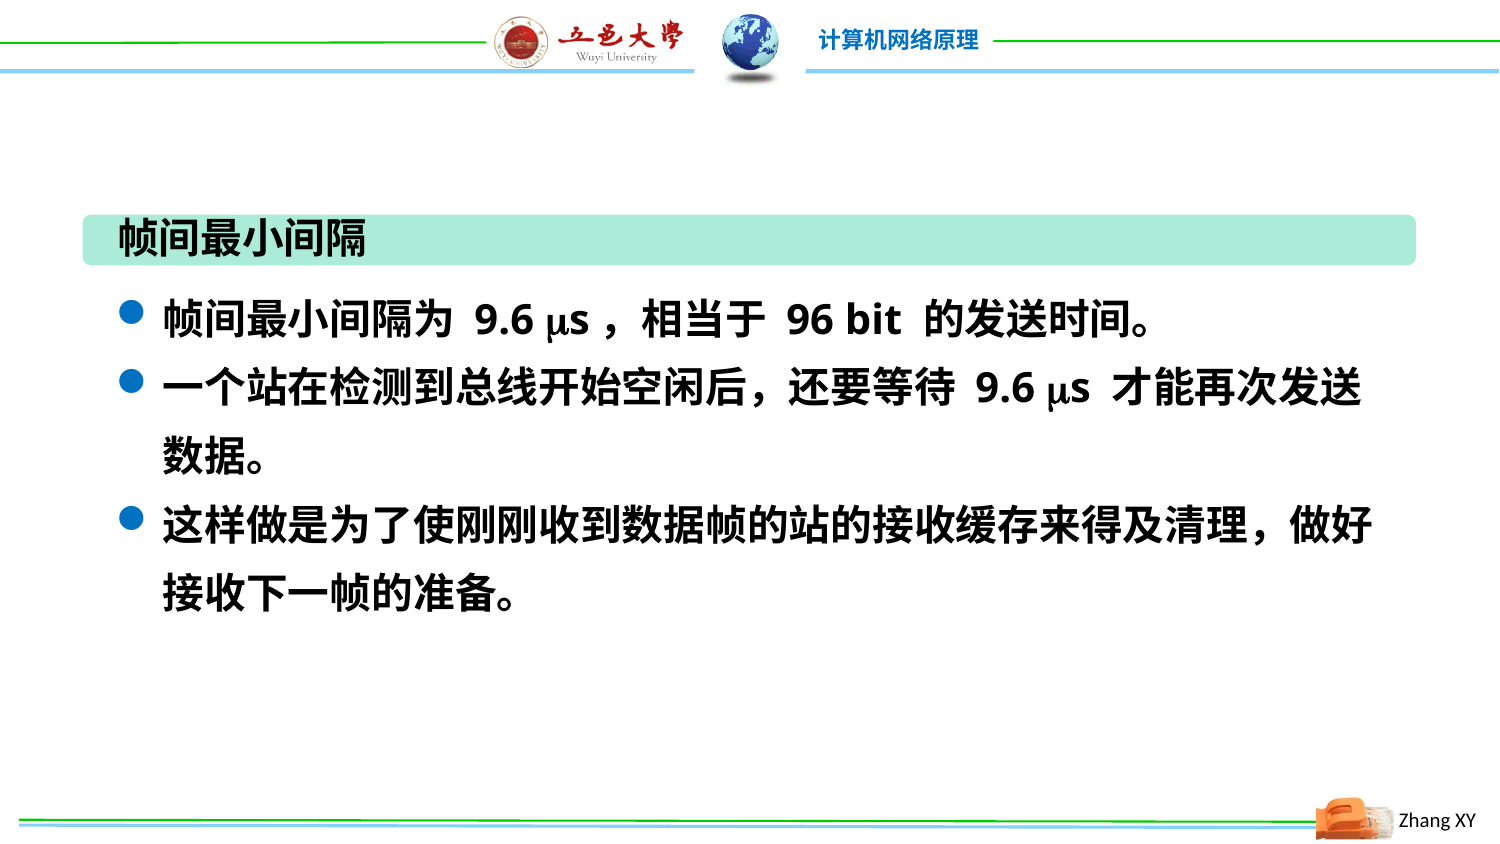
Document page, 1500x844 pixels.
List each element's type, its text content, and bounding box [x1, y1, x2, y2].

picture [494, 15, 697, 69]
text_box 帧间最小间隔 [102, 204, 383, 266]
picture [1316, 796, 1394, 840]
text_box [383, 214, 1417, 266]
text_box 帧间最小间隔为 9.6 s，相当于 96 bit 的发送时间。 一个站在检测到总线开始空闲后，还要等待 9.6 s 才能再次发送数据。 这样做是为了使刚刚收到数据帧的站的接收缓存来得及清理，做好接收下一帧的准备。 [100, 266, 1407, 625]
picture [720, 12, 780, 88]
text_box [82, 214, 102, 266]
